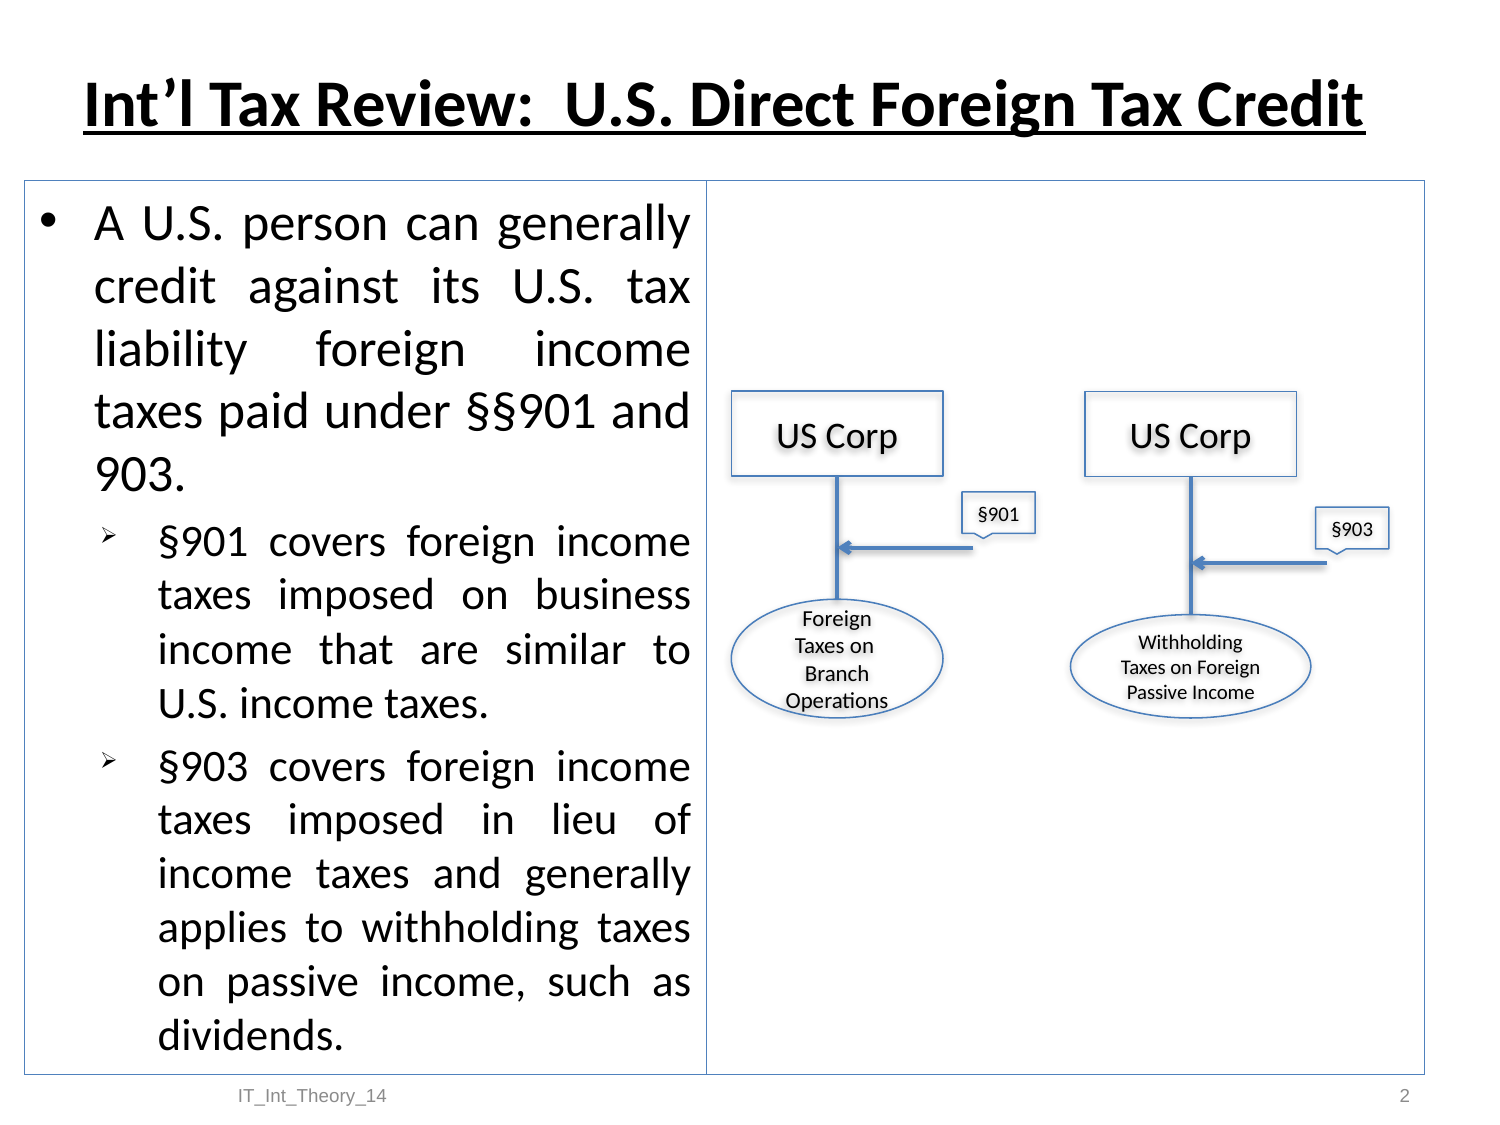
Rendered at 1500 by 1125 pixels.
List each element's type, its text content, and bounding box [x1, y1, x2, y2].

text_box US Corp [731, 390, 944, 477]
text_box §903 [1314, 506, 1390, 555]
footer IT_Int_Theory_14 [75, 1065, 550, 1125]
text_box Withholding Taxes on Foreign Passive Income [1069, 613, 1312, 719]
list [706, 180, 1425, 1075]
text_box §901 [961, 491, 1036, 540]
text_box Foreign Taxes on Branch Operations [730, 598, 944, 719]
title Int’l Tax Review: U.S. Direct Foreign Tax Credit [24, 45, 1425, 155]
slide_number 2 [1074, 1065, 1425, 1125]
list A U.S. person can generally credit against its U.S. tax liability foreign income taxes paid under §§901 and 903. §901 covers foreign income taxes imposed on business income that are similar to U.S. income taxes. §903 covers foreign income taxes imposed in lieu of income taxes and generally applies to withholding taxes on passive income, such as dividends. [24, 180, 706, 1075]
text_box US Corp [1084, 391, 1297, 477]
